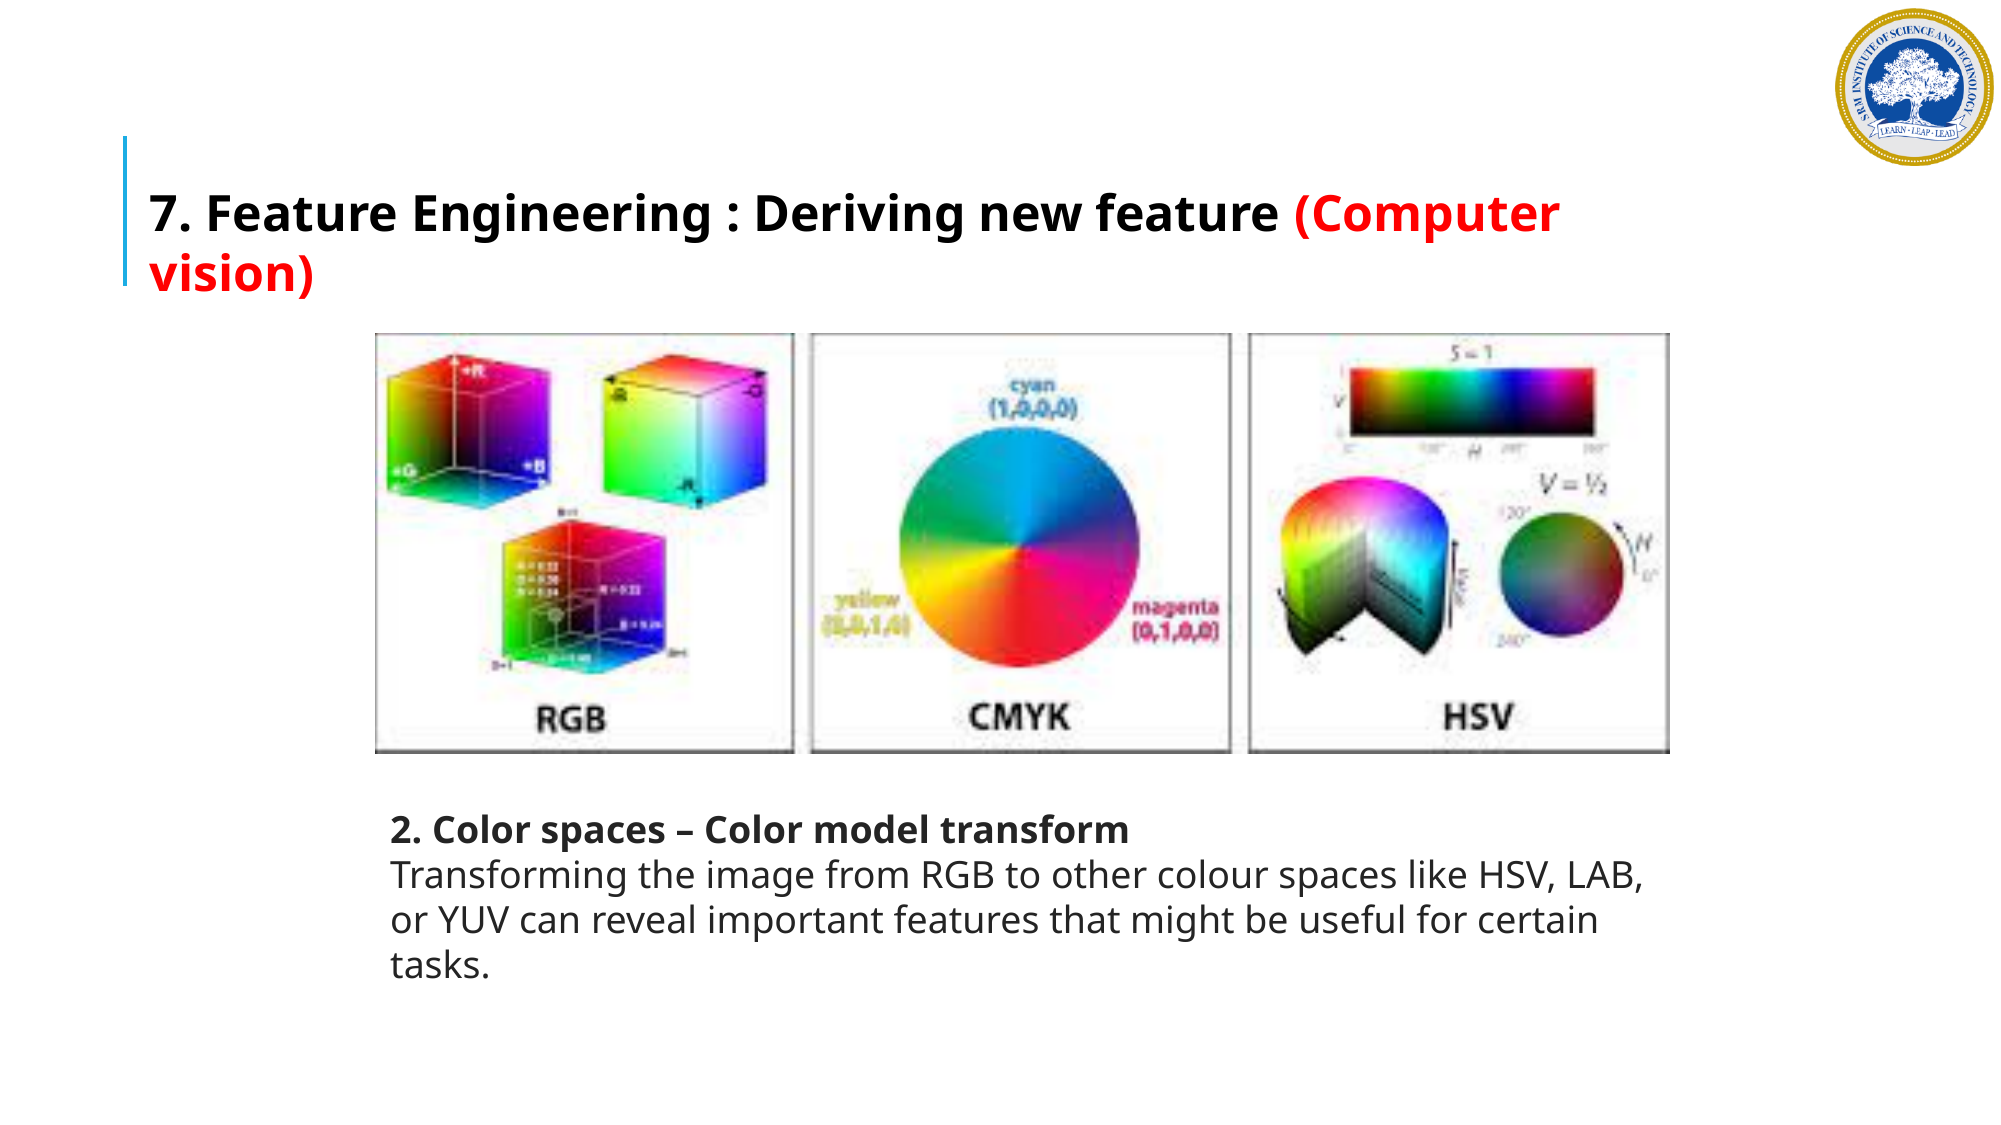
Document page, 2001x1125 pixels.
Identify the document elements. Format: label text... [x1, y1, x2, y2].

picture [1835, 8, 1994, 166]
text_box 7. Feature Engineering : Deriving new feature (Computer vision) [134, 174, 1726, 310]
picture [375, 332, 1670, 754]
text_box 2. Color spaces – Color model transform Transforming the image from RGB to other colour spaces like HSV, LAB, or YUV can reveal important features that might be useful for certain tasks. [375, 799, 1670, 994]
